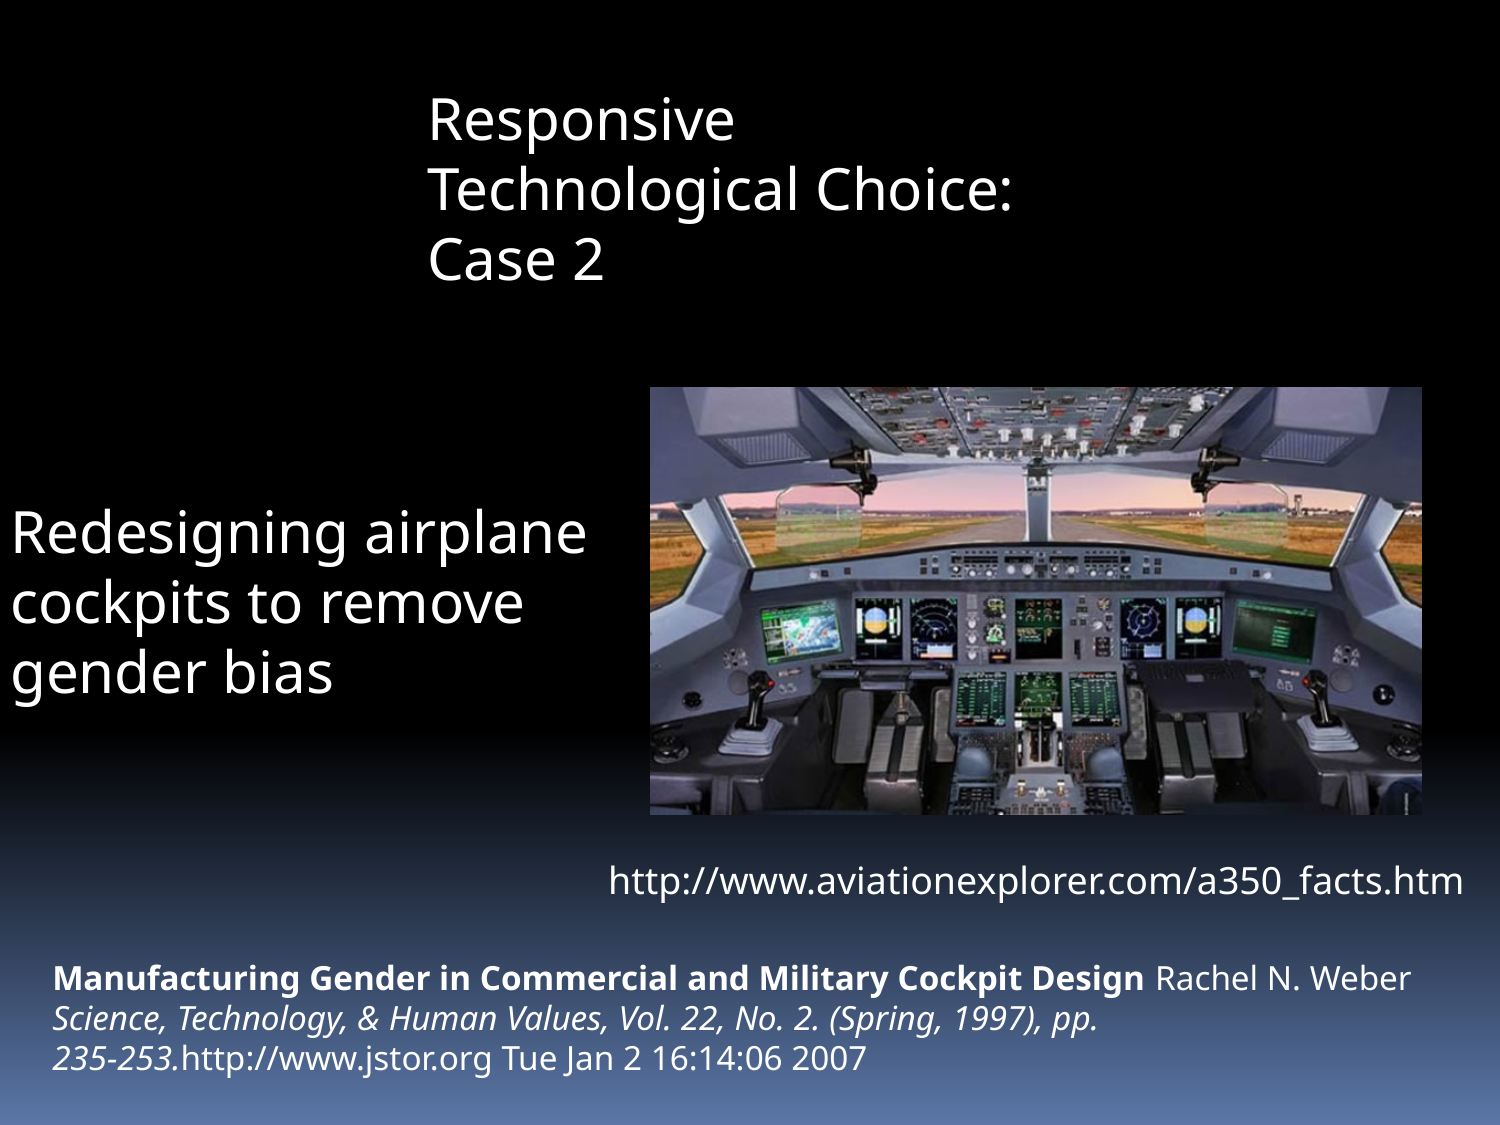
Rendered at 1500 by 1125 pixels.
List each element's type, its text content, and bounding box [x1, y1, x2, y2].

text_box Redesigning airplane cockpits to remove gender bias [0, 487, 619, 713]
text_box Manufacturing Gender in Commercial and Military Cockpit Design Rachel N. Weber Science, Technology, & Human Values, Vol. 22, No. 2. (Spring, 1997), pp. 235-253.http://www.jstor.org Tue Jan 2 16:14:06 2007 [37, 949, 1450, 1085]
text_box http://www.aviationexplorer.com/a350_facts.htm [593, 849, 1480, 910]
text_box Responsive Technological Choice: Case 2 [412, 75, 1064, 300]
picture [649, 386, 1423, 816]
